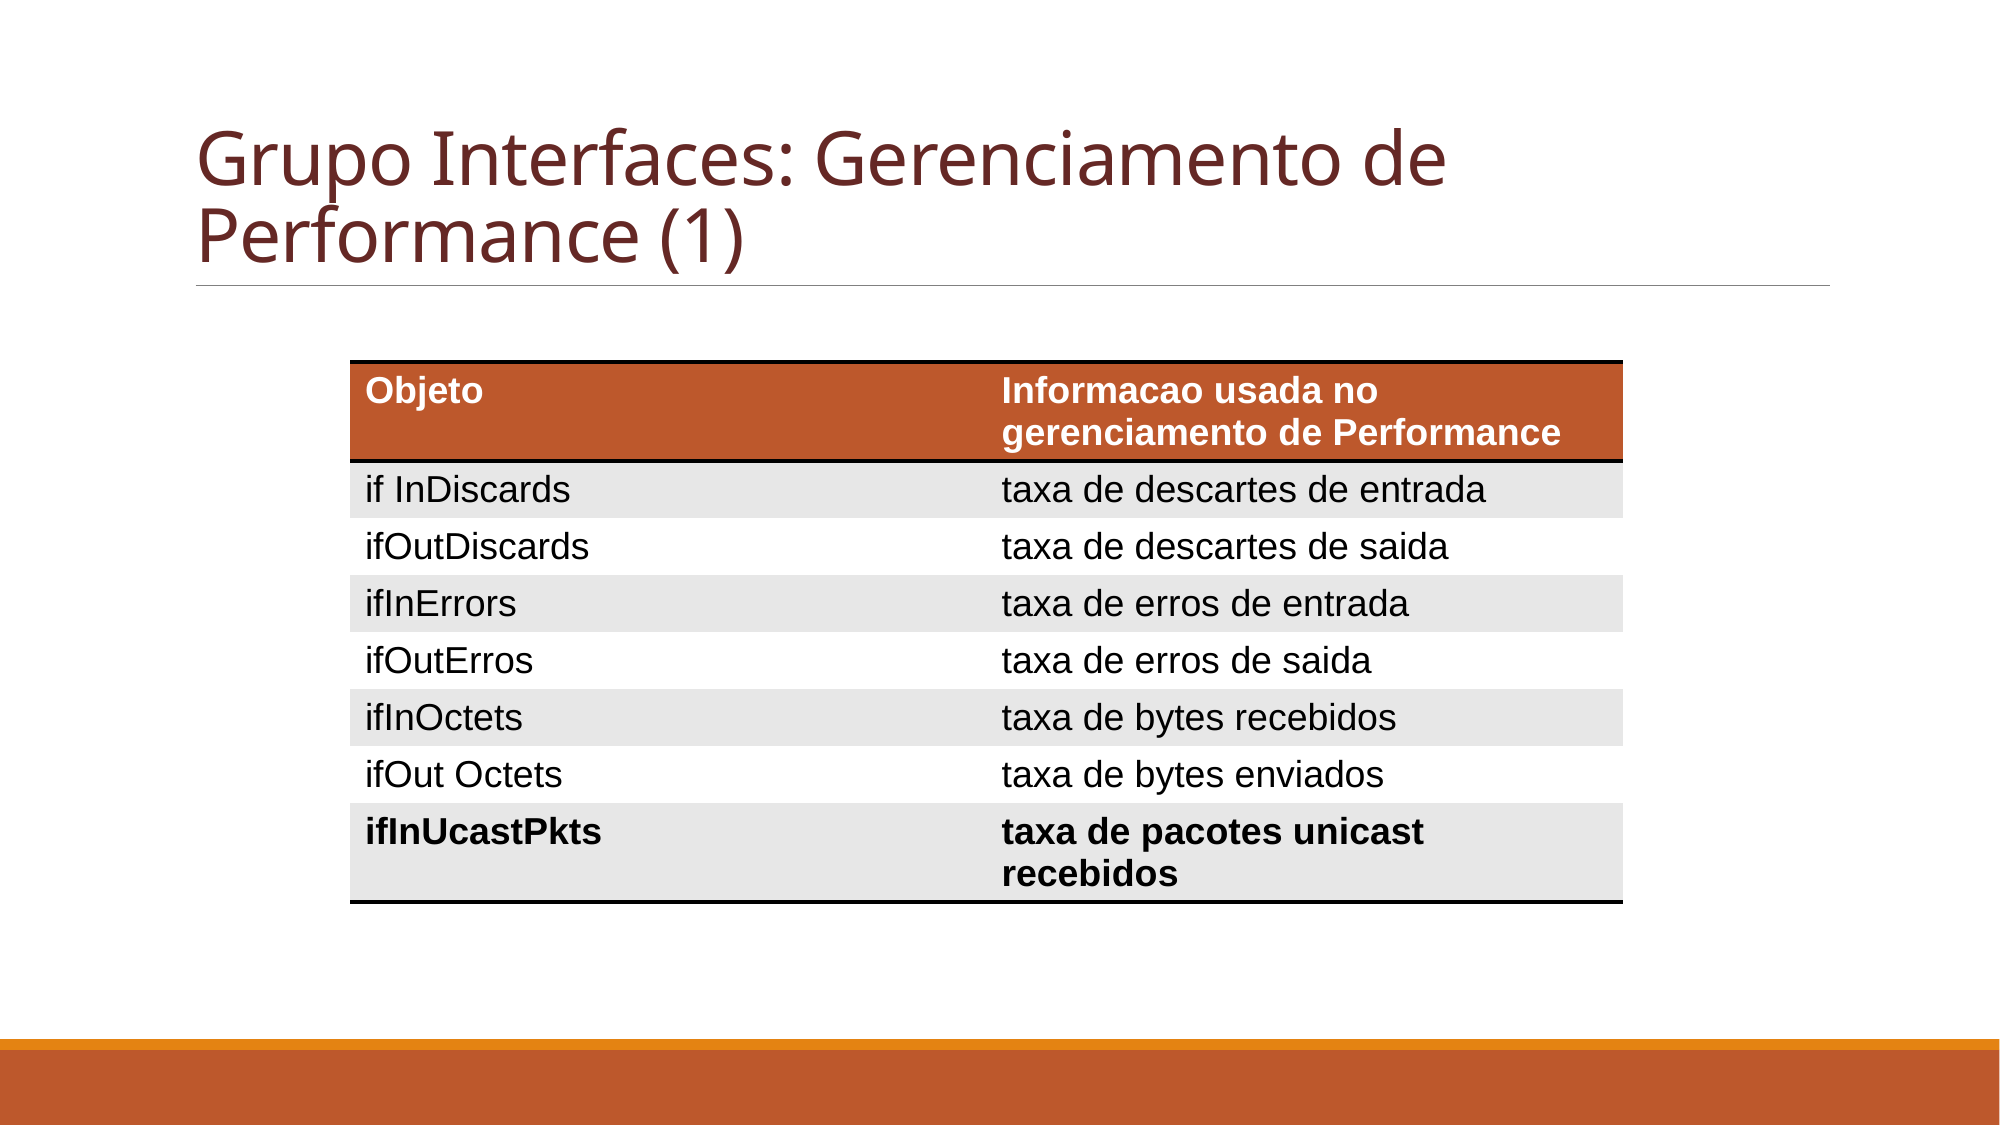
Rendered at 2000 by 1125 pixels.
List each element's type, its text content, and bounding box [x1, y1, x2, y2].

title Grupo Interfaces: Gerenciamento de Performance (1) [179, 47, 1830, 285]
table_cell taxa de erros de saida [987, 632, 1623, 689]
table_cell ifInOctets [350, 689, 987, 746]
table_cell taxa de descartes de entrada [987, 463, 1623, 518]
table_cell ifInErrors [350, 575, 987, 632]
table_cell ifOutDiscards [350, 518, 987, 575]
table_cell taxa de descartes de saida [987, 518, 1623, 575]
table_cell taxa de bytes recebidos [987, 689, 1623, 746]
table_cell if InDiscards [350, 463, 987, 518]
table_cell taxa de bytes enviados [987, 746, 1623, 803]
table_header Objeto [350, 364, 987, 459]
table_header Informacao usada no gerenciamento de Performance [987, 364, 1623, 459]
table_cell ifOut Octets [350, 746, 987, 803]
table_cell taxa de pacotes unicast recebidos [987, 803, 1623, 900]
table_cell taxa de erros de entrada [987, 575, 1623, 632]
table_cell ifOutErros [350, 632, 987, 689]
table_cell ifInUcastPkts [350, 803, 987, 900]
